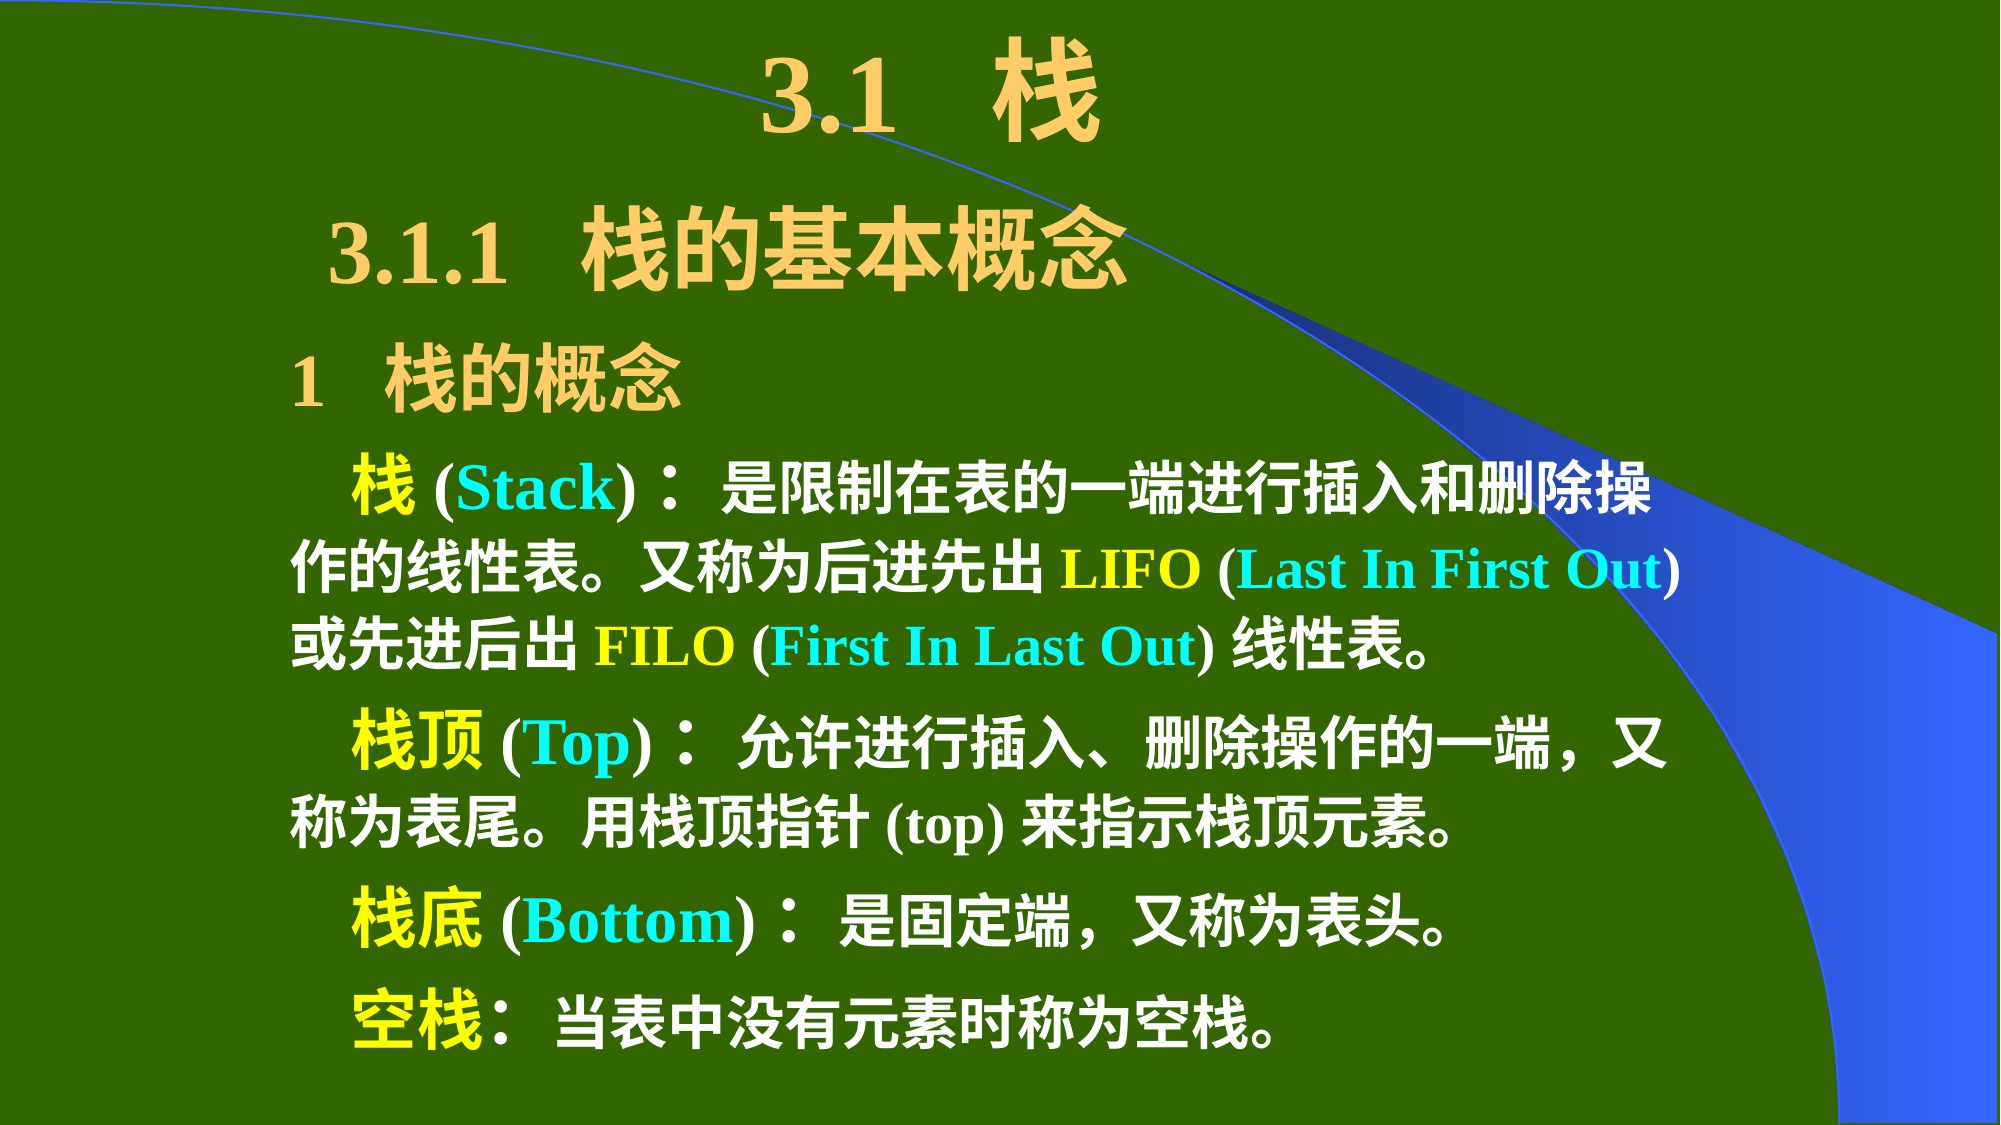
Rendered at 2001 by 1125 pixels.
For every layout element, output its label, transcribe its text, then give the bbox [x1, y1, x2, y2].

list 1 栈的概念 栈(Stack)：是限制在表的一端进行插入和删除操作的线性表。又称为后进先出LIFO (Last In First Out)或先进后出FILO (First In Last Out)线性表。 栈顶(Top)：允许进行插入、删除操作的一端，又称为表尾。用栈顶指针(top)来指示栈顶元素。 栈底(Bottom)：是固定端，又称为表头。 空栈：当表中没有元素时称为空栈。 [274, 315, 1721, 1071]
text_box 3.1.1 栈的基本概念 [312, 184, 1163, 298]
title 3.1 栈 [650, 12, 1213, 163]
